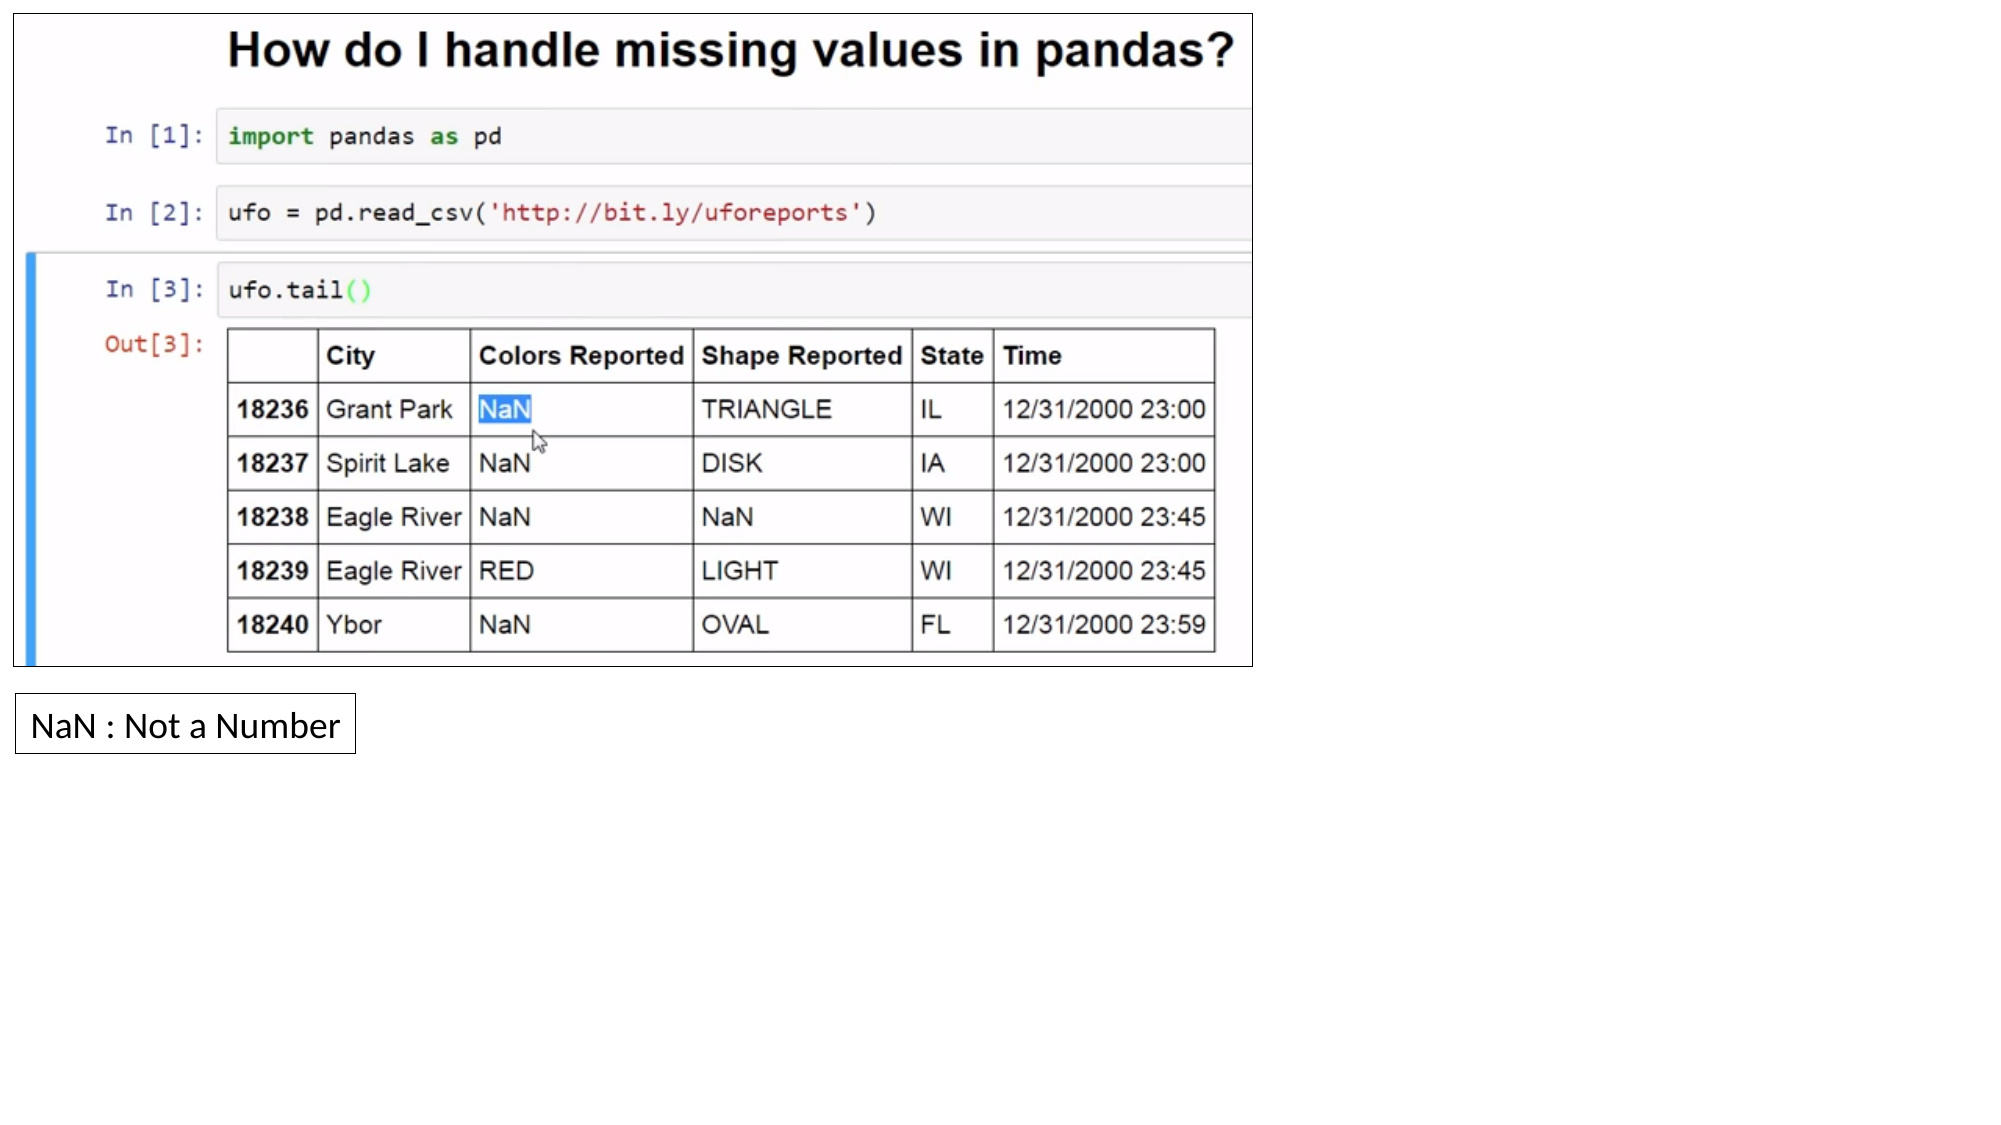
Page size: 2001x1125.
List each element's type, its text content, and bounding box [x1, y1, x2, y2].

picture [13, 13, 1253, 667]
text_box NaN : Not a Number [15, 693, 356, 754]
